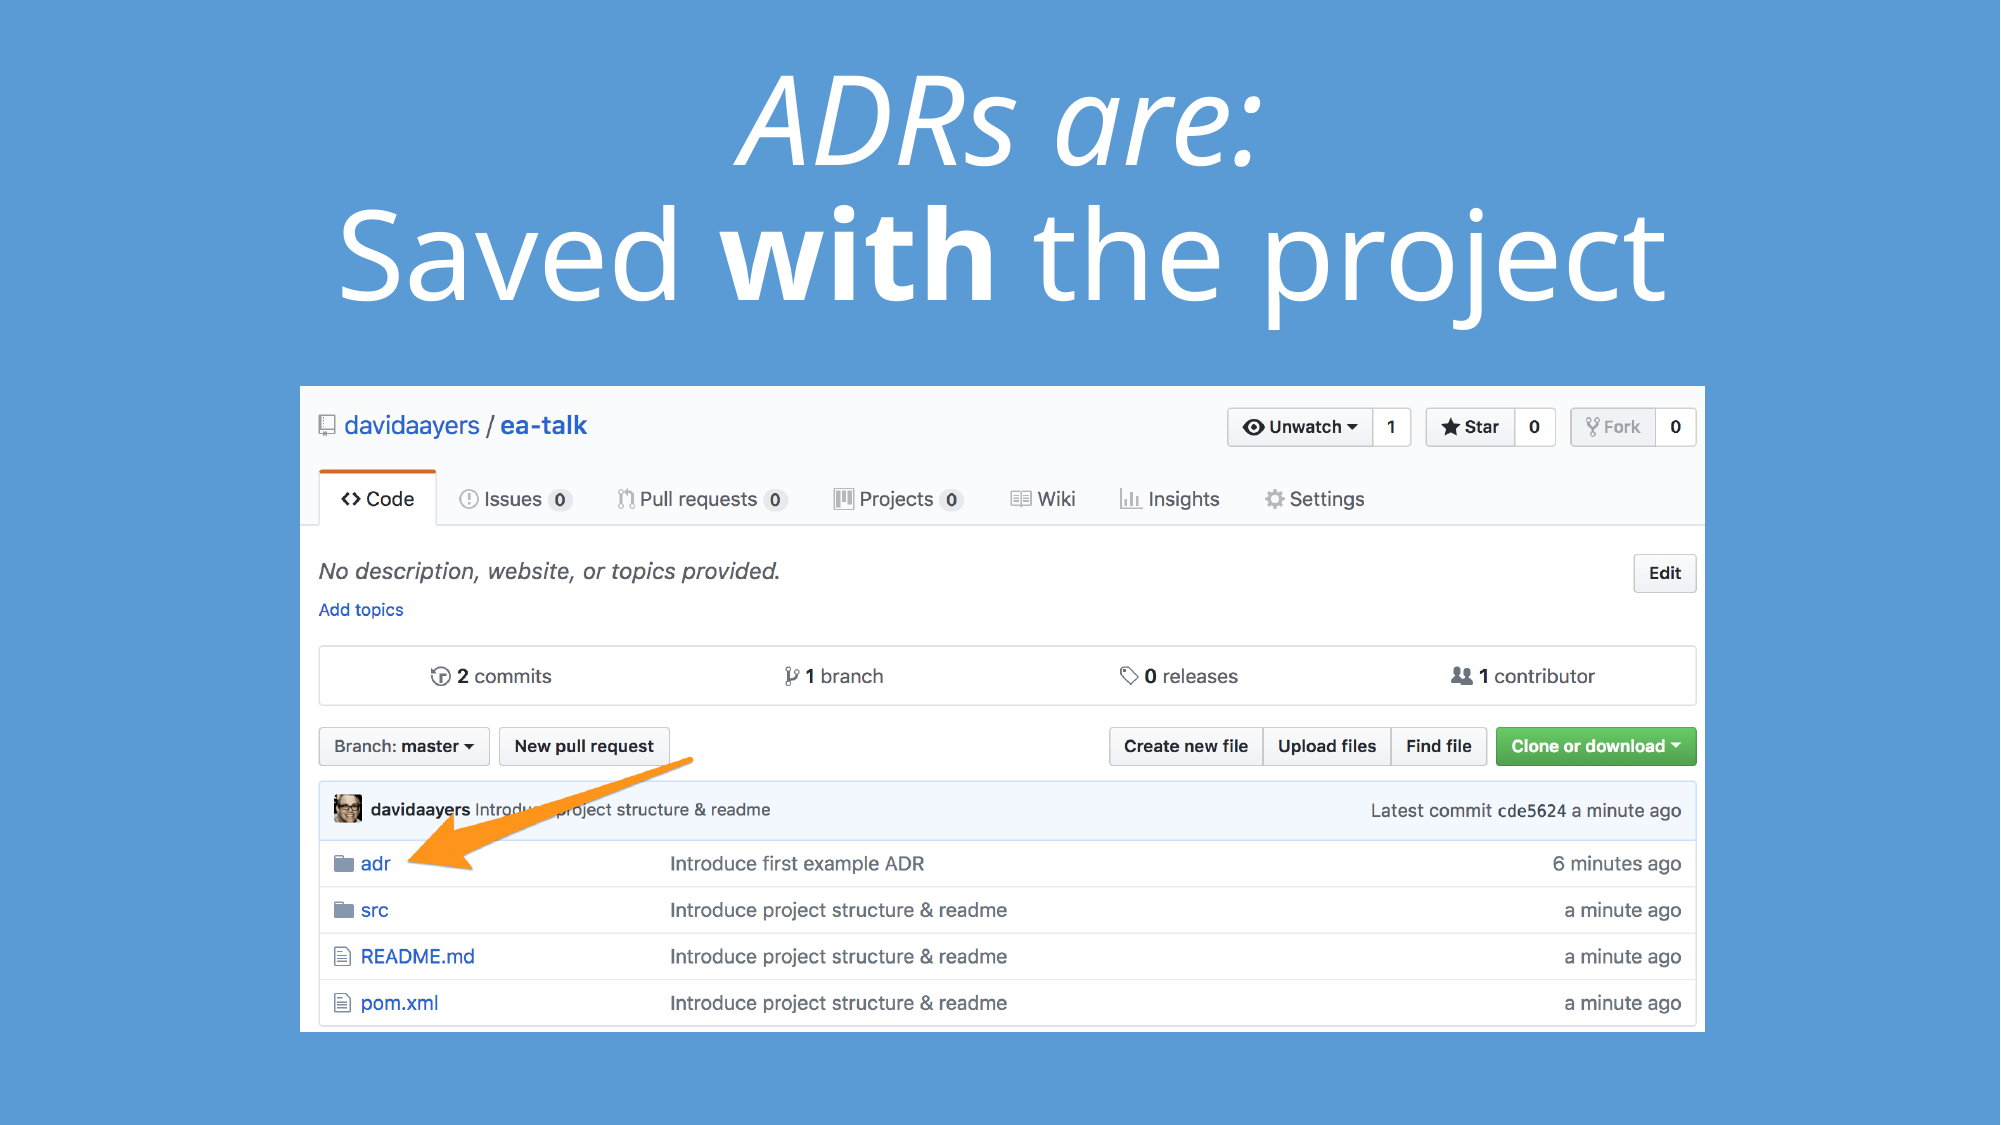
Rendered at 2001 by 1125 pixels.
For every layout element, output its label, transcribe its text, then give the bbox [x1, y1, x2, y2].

picture [299, 386, 1705, 1032]
title ADRs are: Saved with the project [139, 17, 1865, 367]
